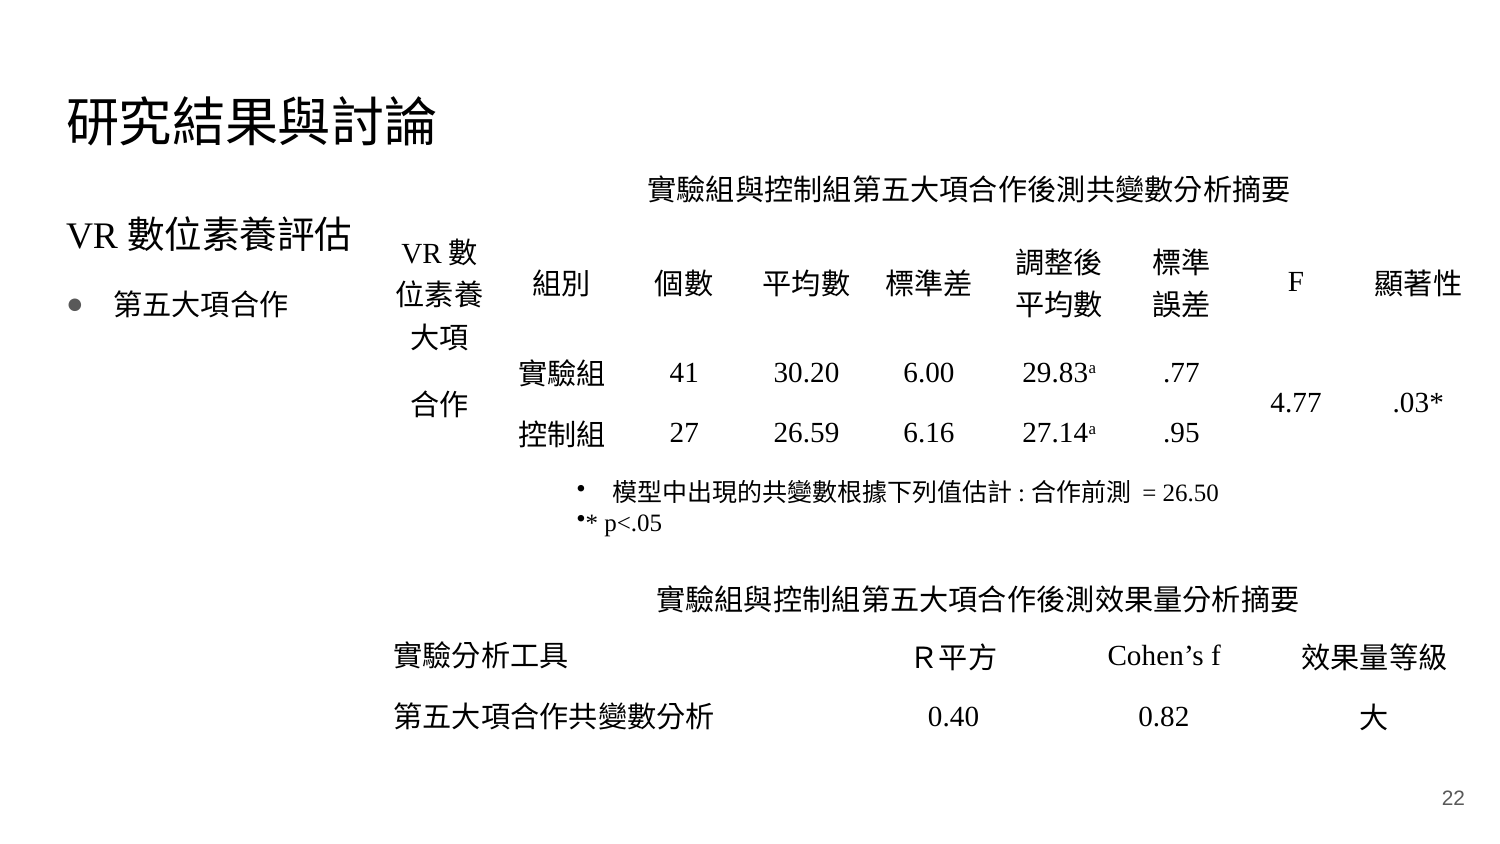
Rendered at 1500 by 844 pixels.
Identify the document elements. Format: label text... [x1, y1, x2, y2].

title 研究結果與討論 [51, 72, 1449, 167]
table_header Ｒ平方 [849, 625, 1059, 686]
text_box 實驗組與控制組第五大項合作後測共變數分析摘要 [632, 163, 1306, 214]
table_cell 合作 [378, 342, 501, 463]
list VR數位素養評估 第五大項合作 [51, 189, 379, 736]
table_header 組別 [501, 222, 623, 342]
table_cell .95 [1128, 403, 1235, 463]
table_header F [1235, 222, 1357, 342]
table_cell 41 [623, 342, 745, 403]
table_header 效果量等級 [1269, 625, 1480, 686]
text_box 實驗組與控制組第五大項合作後測效果量分析摘要 [641, 574, 1315, 624]
table_cell 27 [623, 403, 745, 463]
table_header 標準差 [868, 222, 990, 342]
table_cell .77 [1128, 342, 1235, 403]
table_header 調整後平均數 [990, 222, 1128, 342]
table_header Cohen’s f [1059, 625, 1269, 686]
table_header 平均數 [745, 222, 868, 342]
table_cell 6.00 [868, 342, 990, 403]
table_header 實驗分析工具 [378, 625, 849, 686]
table_cell 控制組 [501, 403, 623, 463]
table_header 個數 [623, 222, 745, 342]
table_header VR數位素養大項 [378, 222, 501, 342]
text_box 模型中出現的共變數根據下列值估計:合作前測 = 26.50 * p<.05 [561, 469, 1377, 544]
table_cell 大 [1269, 686, 1480, 747]
table_cell 第五大項合作共變數分析 [378, 686, 849, 747]
table_cell 0.40 [849, 686, 1059, 747]
table_header 標準誤差 [1128, 222, 1235, 342]
table_cell 27.14a [990, 403, 1128, 463]
table_cell 26.59 [745, 403, 868, 463]
table_cell 4.77 [1235, 342, 1357, 463]
slide_number 22 [1389, 764, 1480, 830]
table_cell 實驗組 [501, 342, 623, 403]
table_cell 30.20 [745, 342, 868, 403]
table_cell .03* [1357, 342, 1480, 463]
table_cell 29.83a [990, 342, 1128, 403]
table_header 顯著性 [1357, 222, 1480, 342]
table_cell 0.82 [1059, 686, 1269, 747]
table_cell 6.16 [868, 403, 990, 463]
